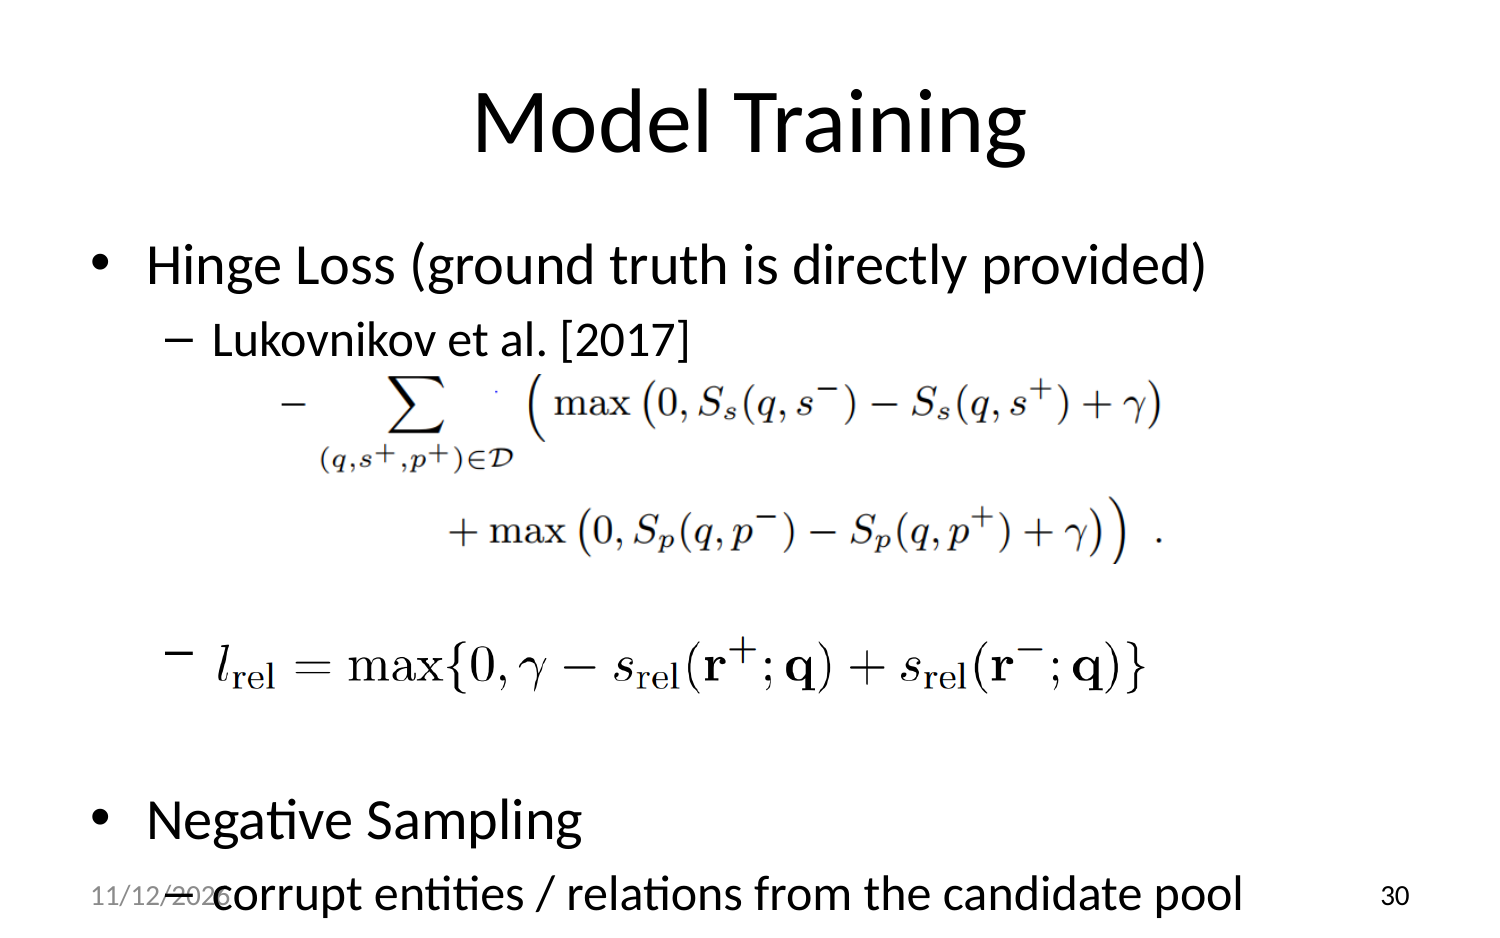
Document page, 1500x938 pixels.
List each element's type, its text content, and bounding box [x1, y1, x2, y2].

slide_number 30 [1074, 868, 1425, 919]
picture [210, 630, 1152, 706]
list Hinge Loss (ground truth is directly provided) Lukovnikov et al. [2017] Yu et al. [2017] Negative Sampling corrupt entities / relations from the candidate pool [75, 218, 1425, 894]
title Model Training [75, 37, 1425, 194]
picture [281, 373, 1166, 564]
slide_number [75, 868, 425, 919]
